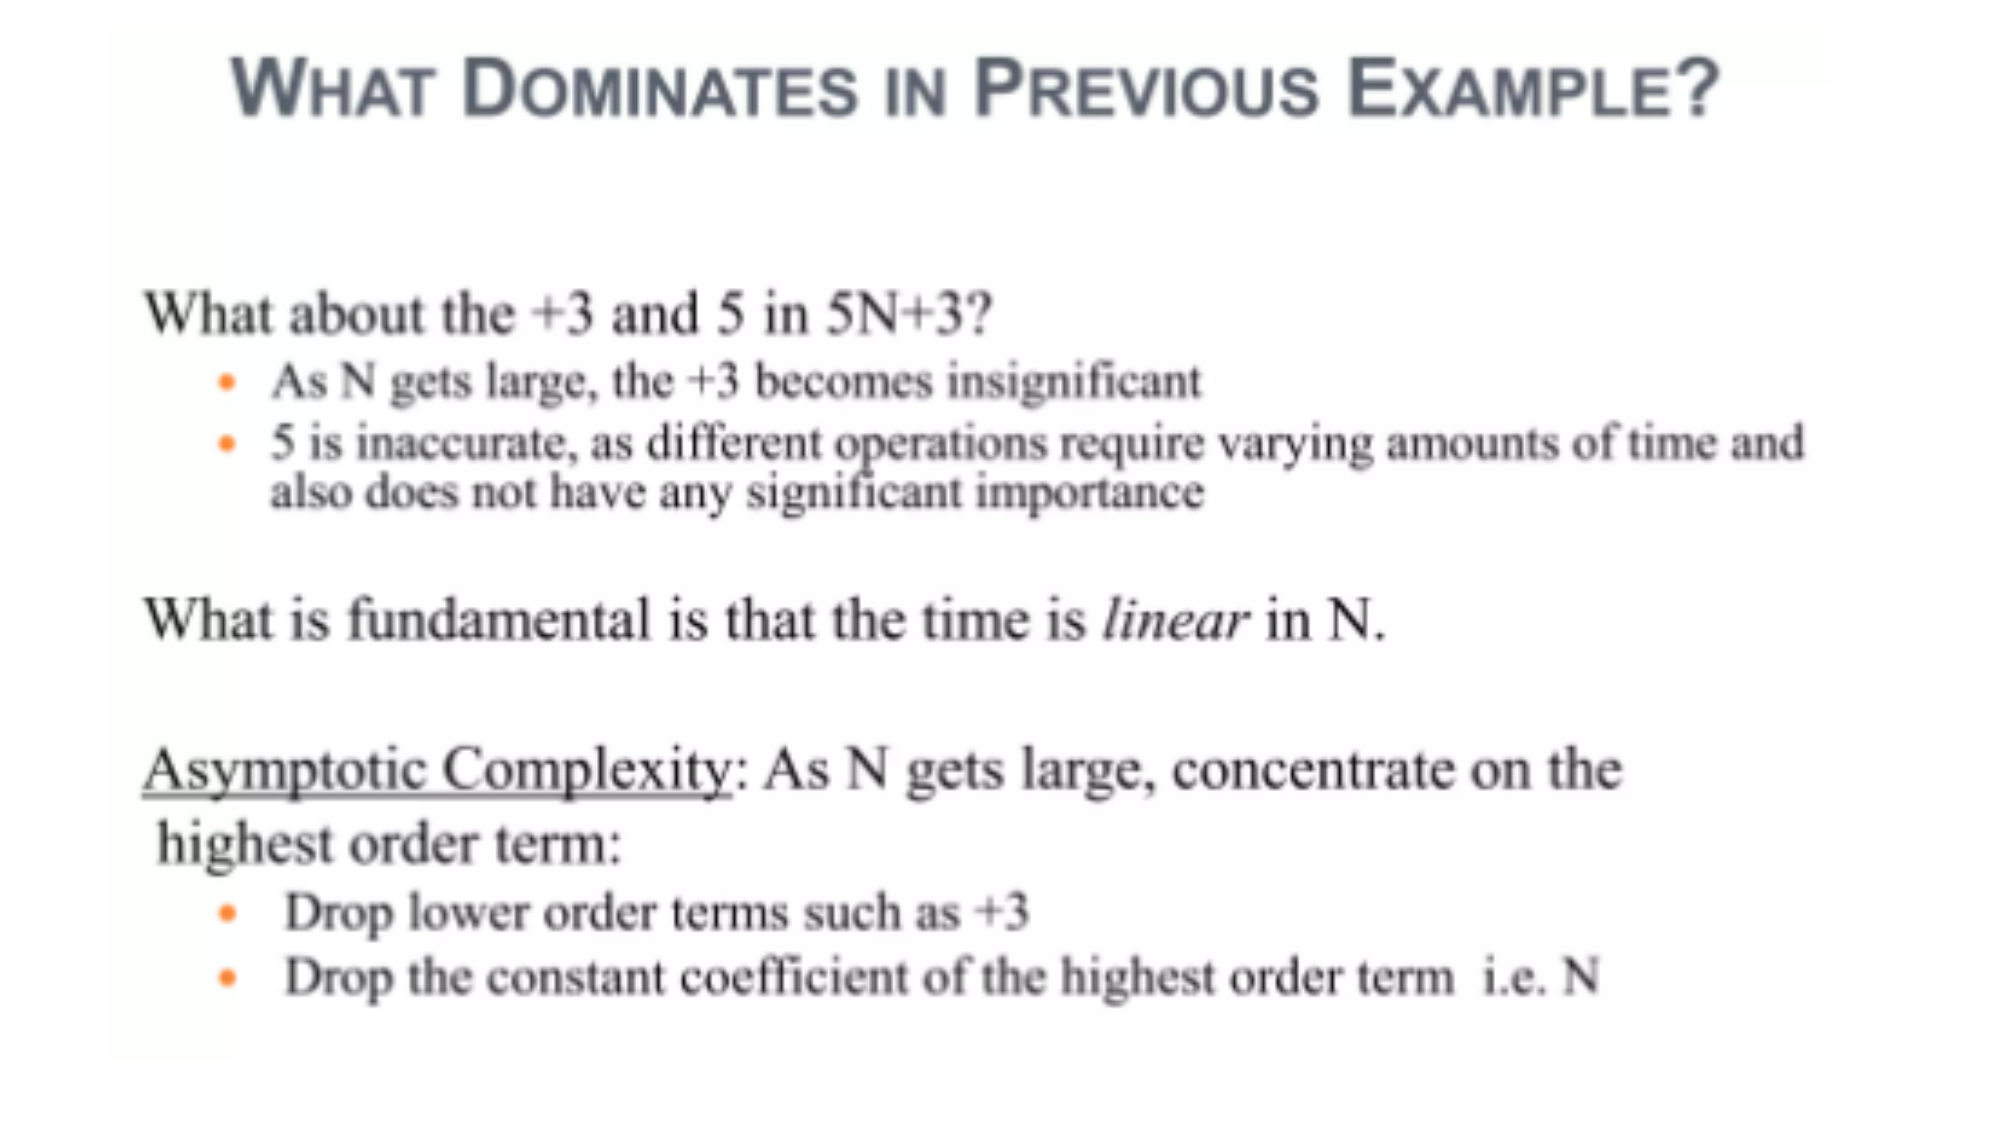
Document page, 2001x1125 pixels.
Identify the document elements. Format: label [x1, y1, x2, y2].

list [107, 26, 1832, 1059]
